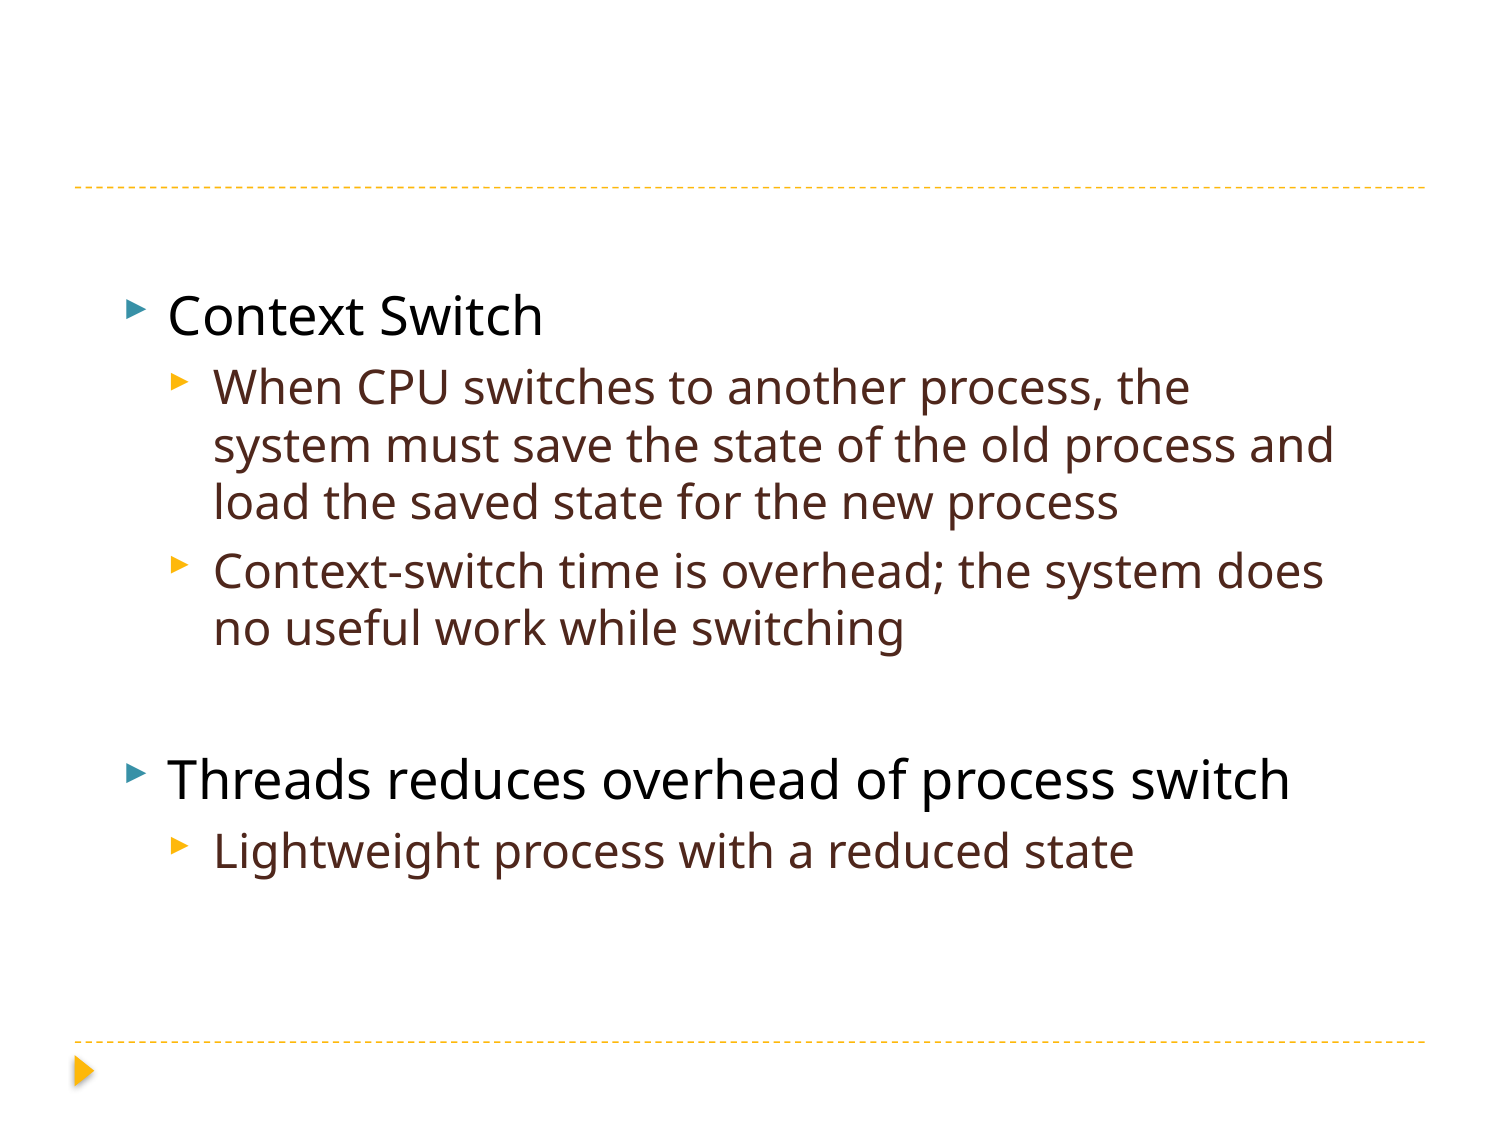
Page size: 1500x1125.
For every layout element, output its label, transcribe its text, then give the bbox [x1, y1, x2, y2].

list Context Switch When CPU switches to another process, the system must save the state of the old process and load the saved state for the new process Context-switch time is overhead; the system does no useful work while switching Threads reduces overhead of process switch Lightweight process with a reduced state [108, 196, 1375, 996]
